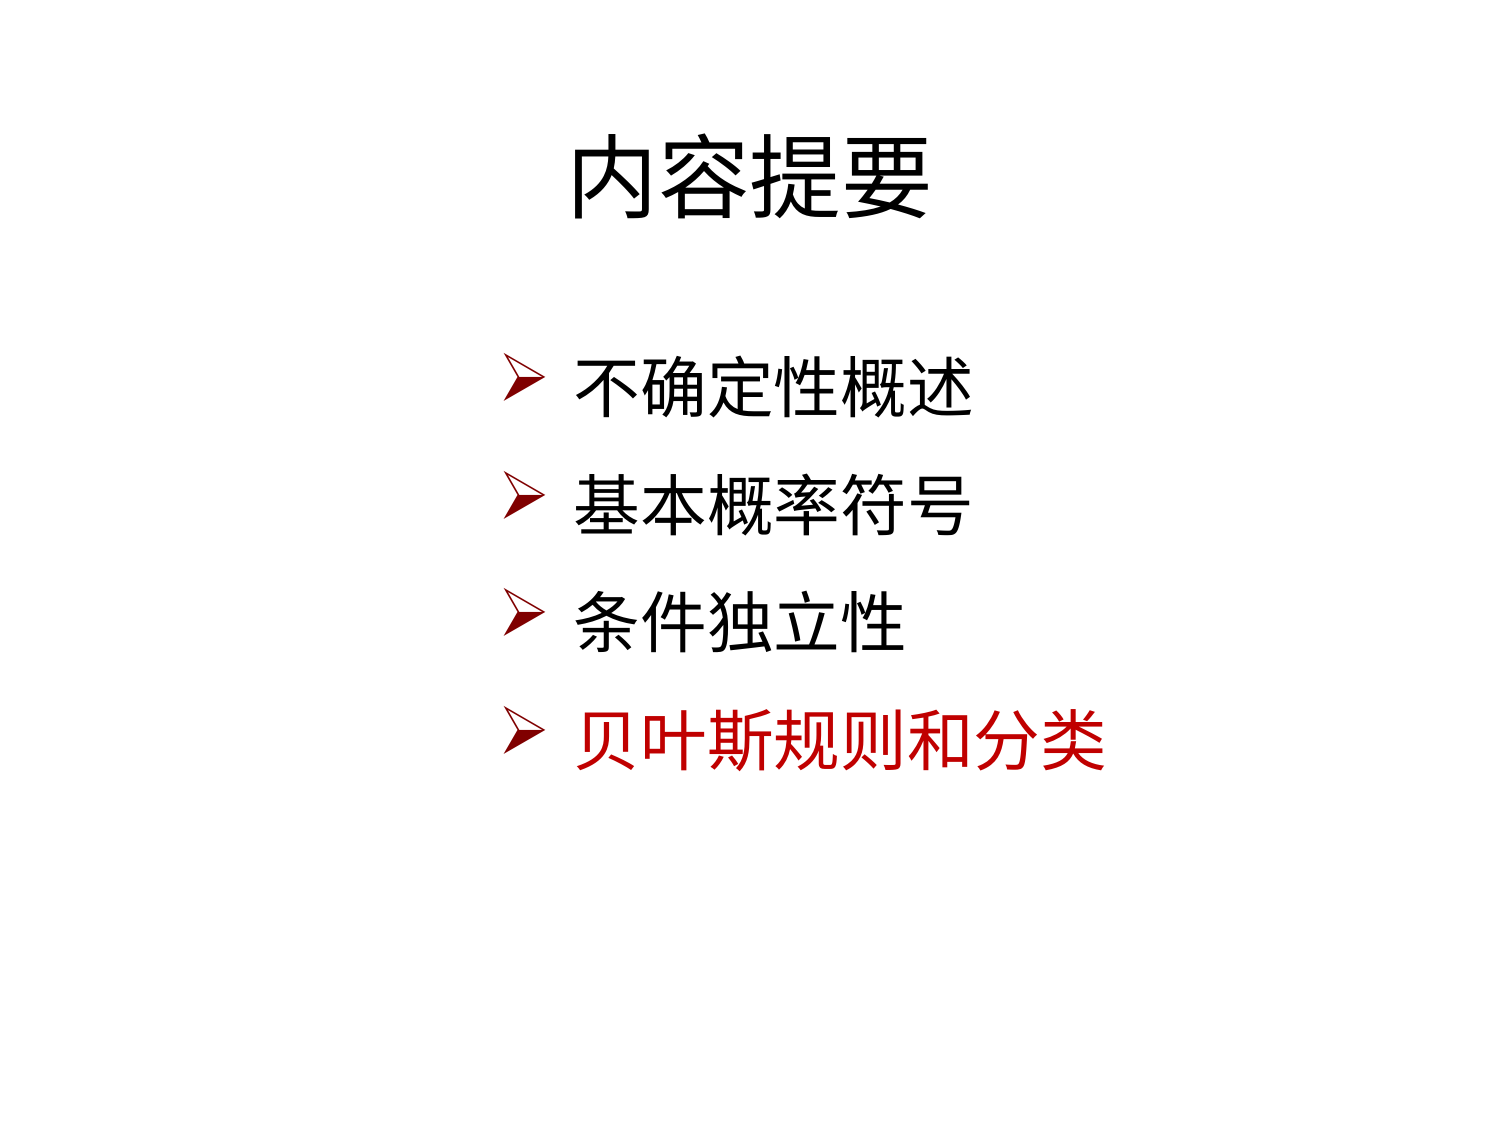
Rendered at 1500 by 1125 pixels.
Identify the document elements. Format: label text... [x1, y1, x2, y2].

list 不确定性概述 基本概率符号 条件独立性 贝叶斯规则和分类 [478, 338, 1341, 941]
title 内容提要 [75, 99, 1425, 250]
